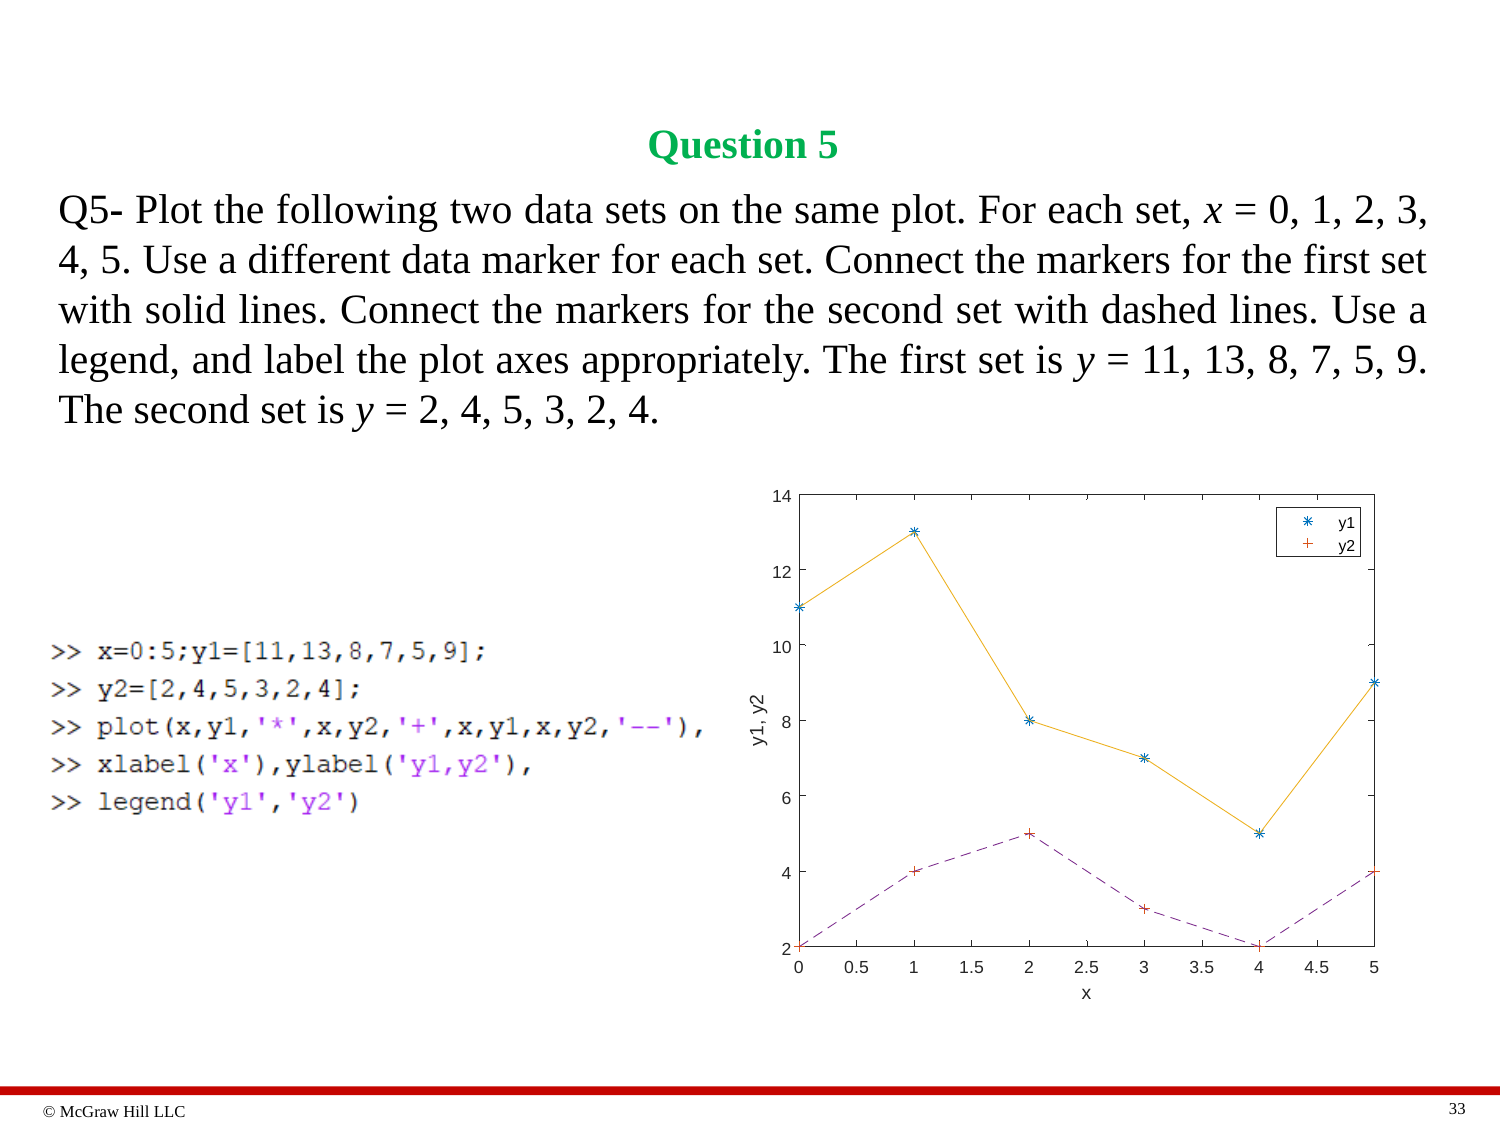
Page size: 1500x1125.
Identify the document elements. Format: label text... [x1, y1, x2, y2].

text_box Q5- Plot the following two data sets on the same plot. For each set, x = 0, 1, 2, 3, 4, 5. Use a different data marker for each set. Connect the markers for the first set with solid lines. Connect the markers for the second set with dashed lines. Use a legend, and label the plot axes appropriately. The first set is y = 11, 13, 8, 7, 5, 9. The second set is y = 2, 4, 5, 3, 2, 4. [43, 174, 1444, 440]
text_box Question 5 [80, 109, 1407, 174]
slide_number 33 [1415, 1094, 1474, 1122]
picture [46, 452, 1444, 1007]
